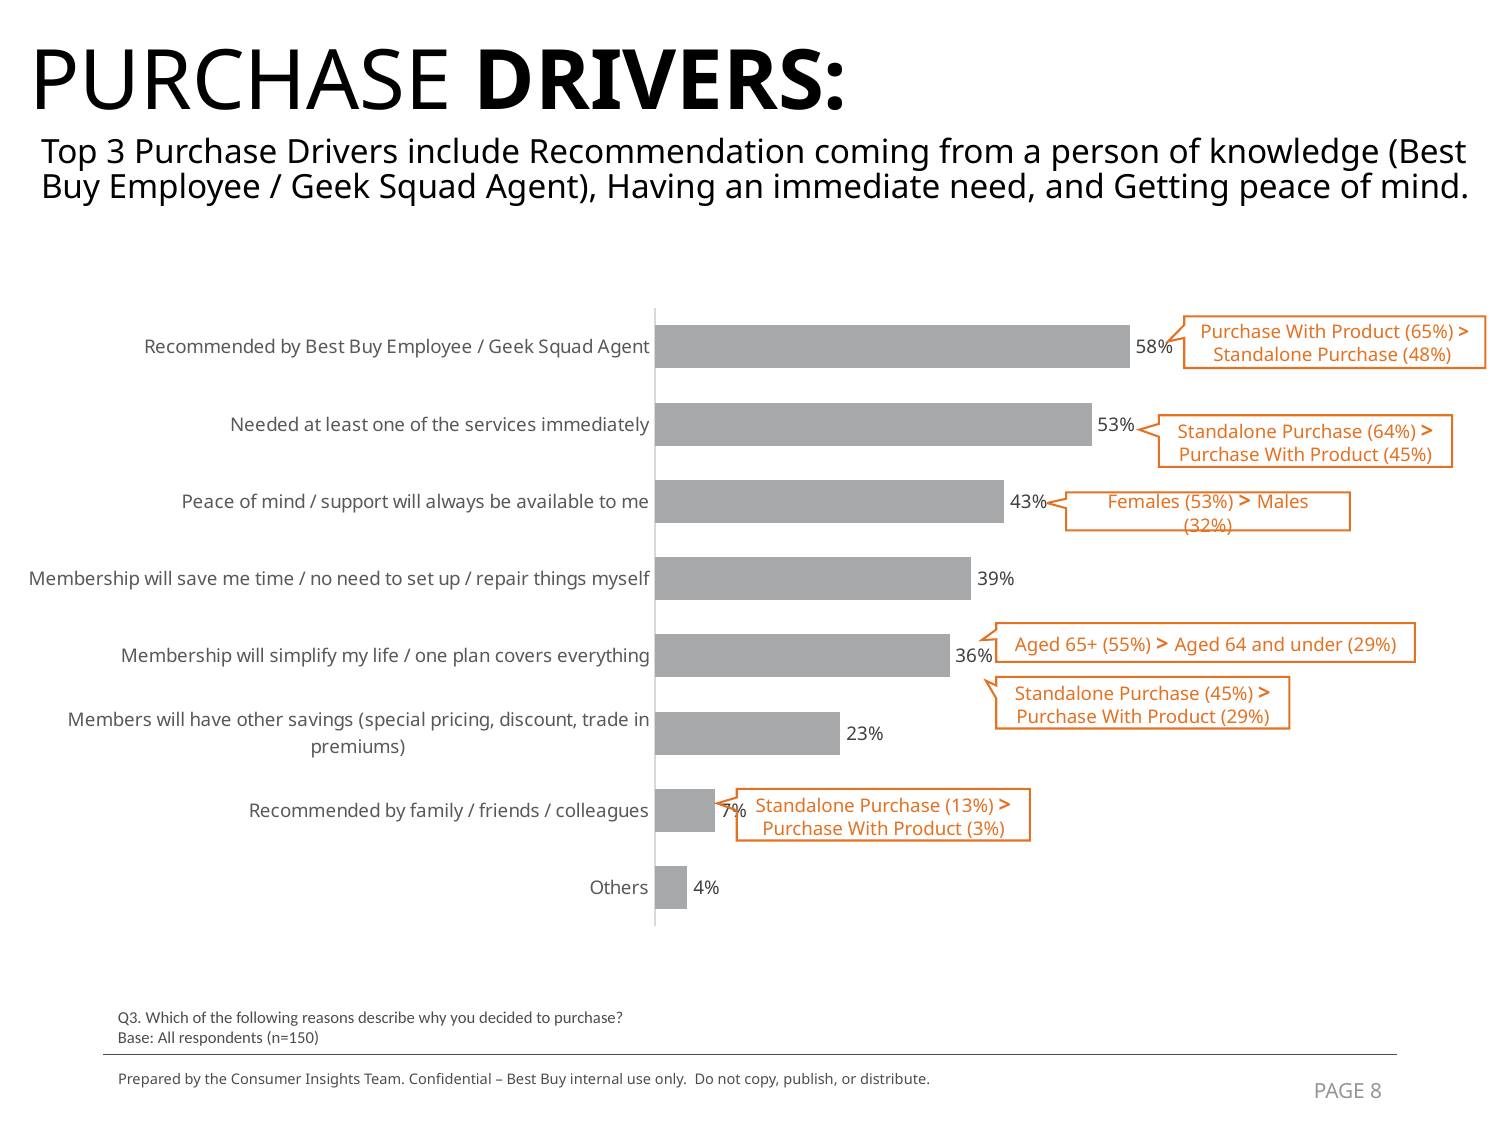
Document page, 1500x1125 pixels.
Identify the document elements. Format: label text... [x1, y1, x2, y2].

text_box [3, 295, 1486, 940]
footer Prepared by the Consumer Insights Team. Confidential – Best Buy internal use only. Do not copy, publish, or distribute. [103, 1055, 1059, 1103]
title Top 3 Purchase Drivers include Recommendation coming from a person of knowledge (Best Buy Employee / Geek Squad Agent), Having an immediate need, and Getting peace of mind. [25, 108, 1490, 232]
slide_number PAGE 8 [1059, 1055, 1397, 1103]
text_box Q3. Which of the following reasons describe why you decided to purchase? Base: All respondents (n=150) [103, 999, 1397, 1054]
text_box PURCHASE DRIVERS: [14, 17, 974, 149]
